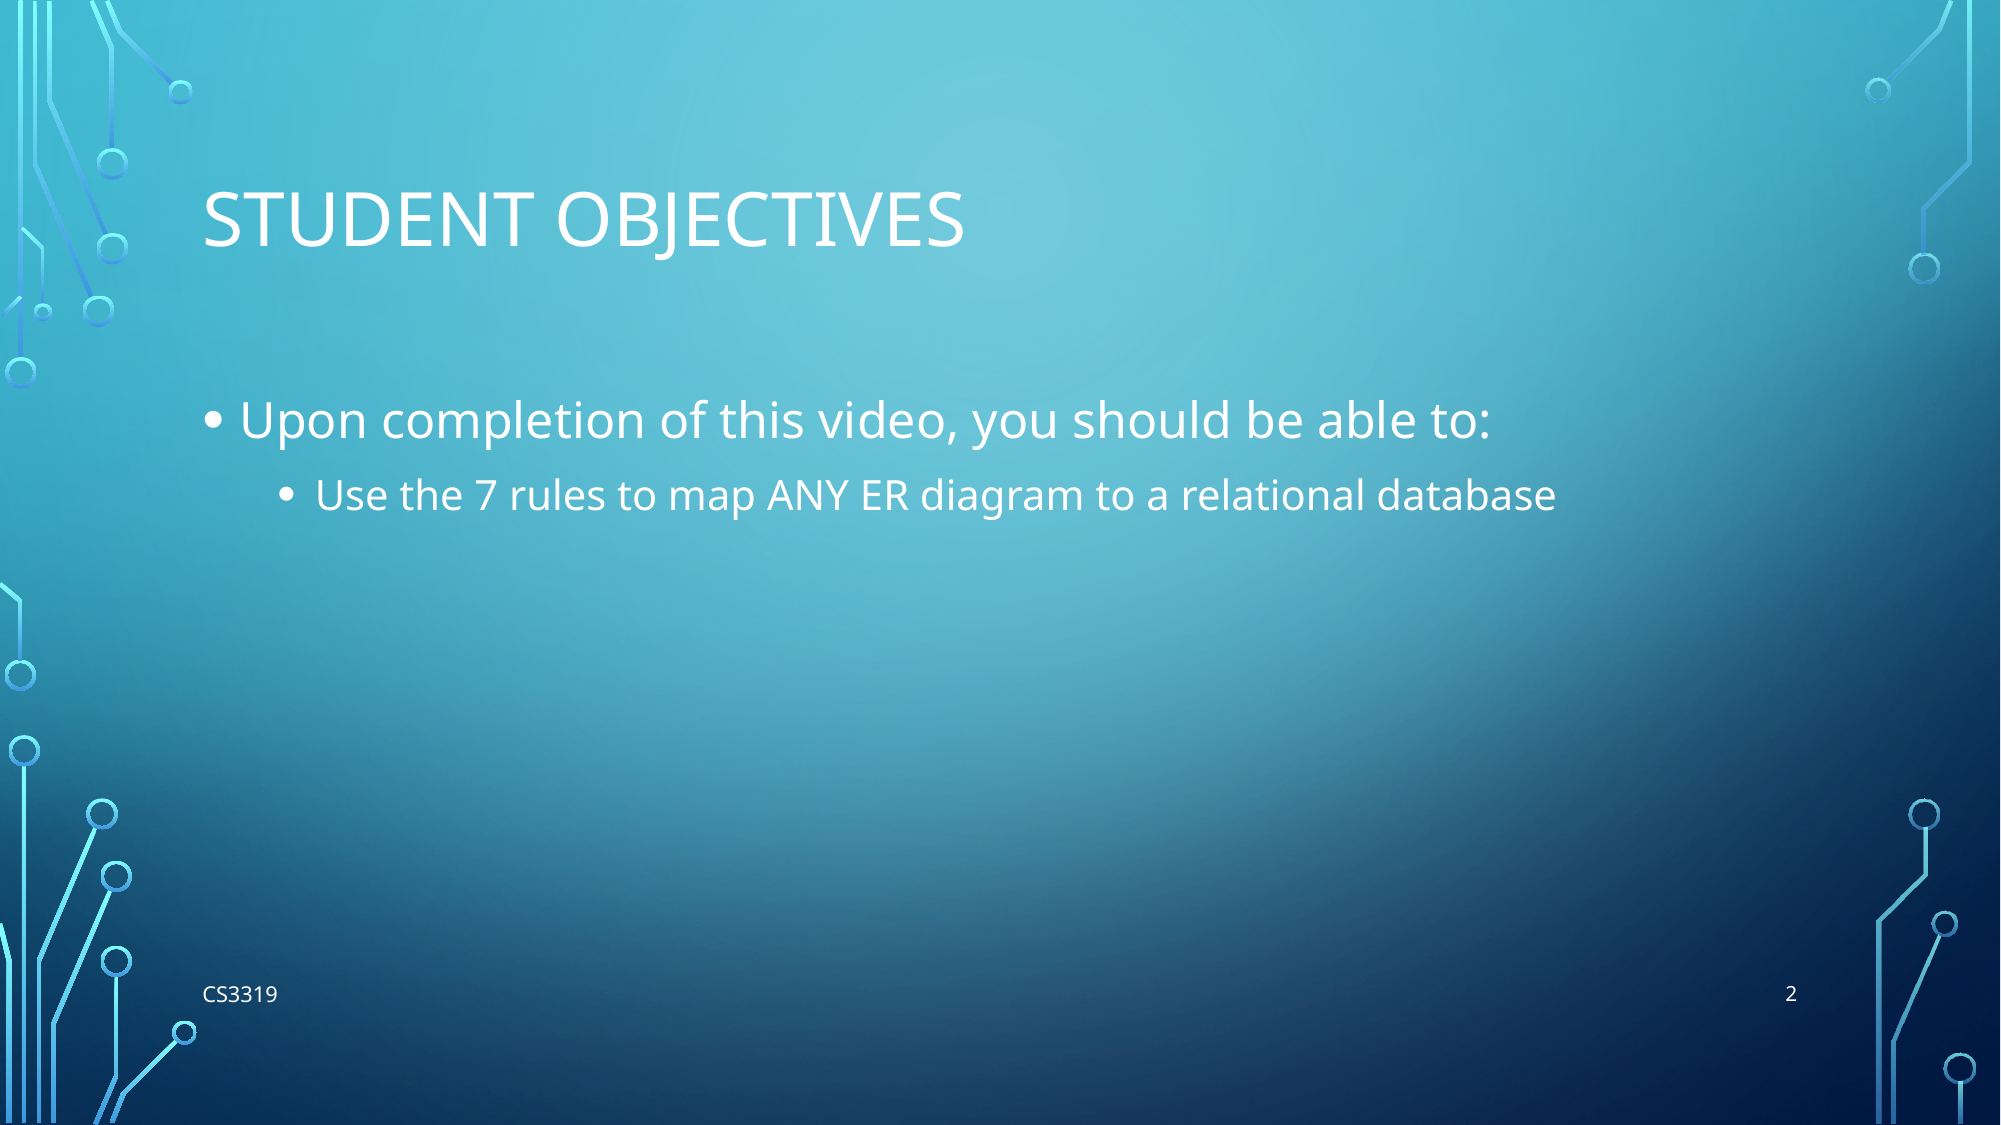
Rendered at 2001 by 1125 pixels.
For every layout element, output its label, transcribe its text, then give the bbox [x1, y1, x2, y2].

footer CS3319 [187, 965, 1211, 1025]
title Student Objectives [187, 101, 1813, 344]
list Upon completion of this video, you should be able to: Use the 7 rules to map ANY ER diagram to a relational database [187, 369, 1813, 879]
slide_number 2 [1596, 965, 1813, 1025]
